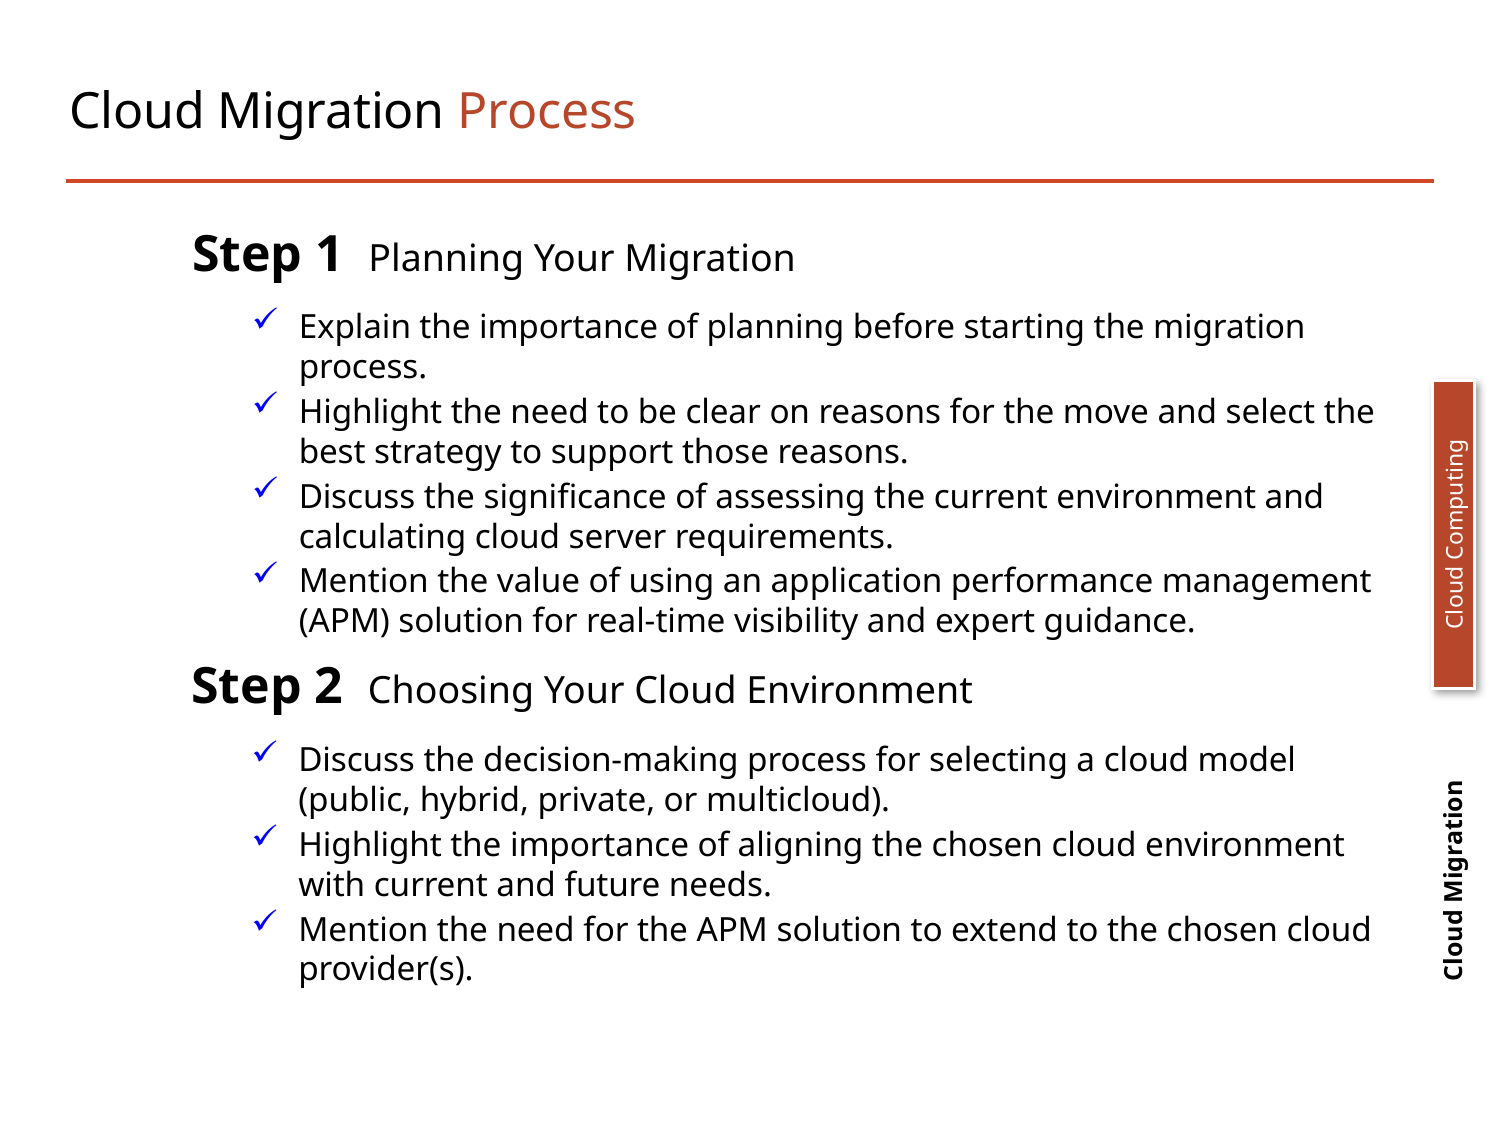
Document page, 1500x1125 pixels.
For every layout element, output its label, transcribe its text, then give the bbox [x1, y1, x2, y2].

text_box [180, 659, 1104, 731]
text_box Explain the importance of planning before starting the migration process. Highlight the need to be clear on reasons for the move and select the best strategy to support those reasons. Discuss the significance of assessing the current environment and calculating cloud server requirements. Mention the value of using an application performance management (APM) solution for real-time visibility and expert guidance. [216, 298, 1395, 647]
text_box Discuss the decision-making process for selecting a cloud model (public, hybrid, private, or multicloud). Highlight the importance of aligning the chosen cloud environment with current and future needs. Mention the need for the APM solution to extend to the chosen cloud provider(s). [216, 730, 1394, 995]
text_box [180, 226, 1104, 298]
title Cloud Migration Process [54, 70, 916, 176]
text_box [1429, 379, 1476, 997]
